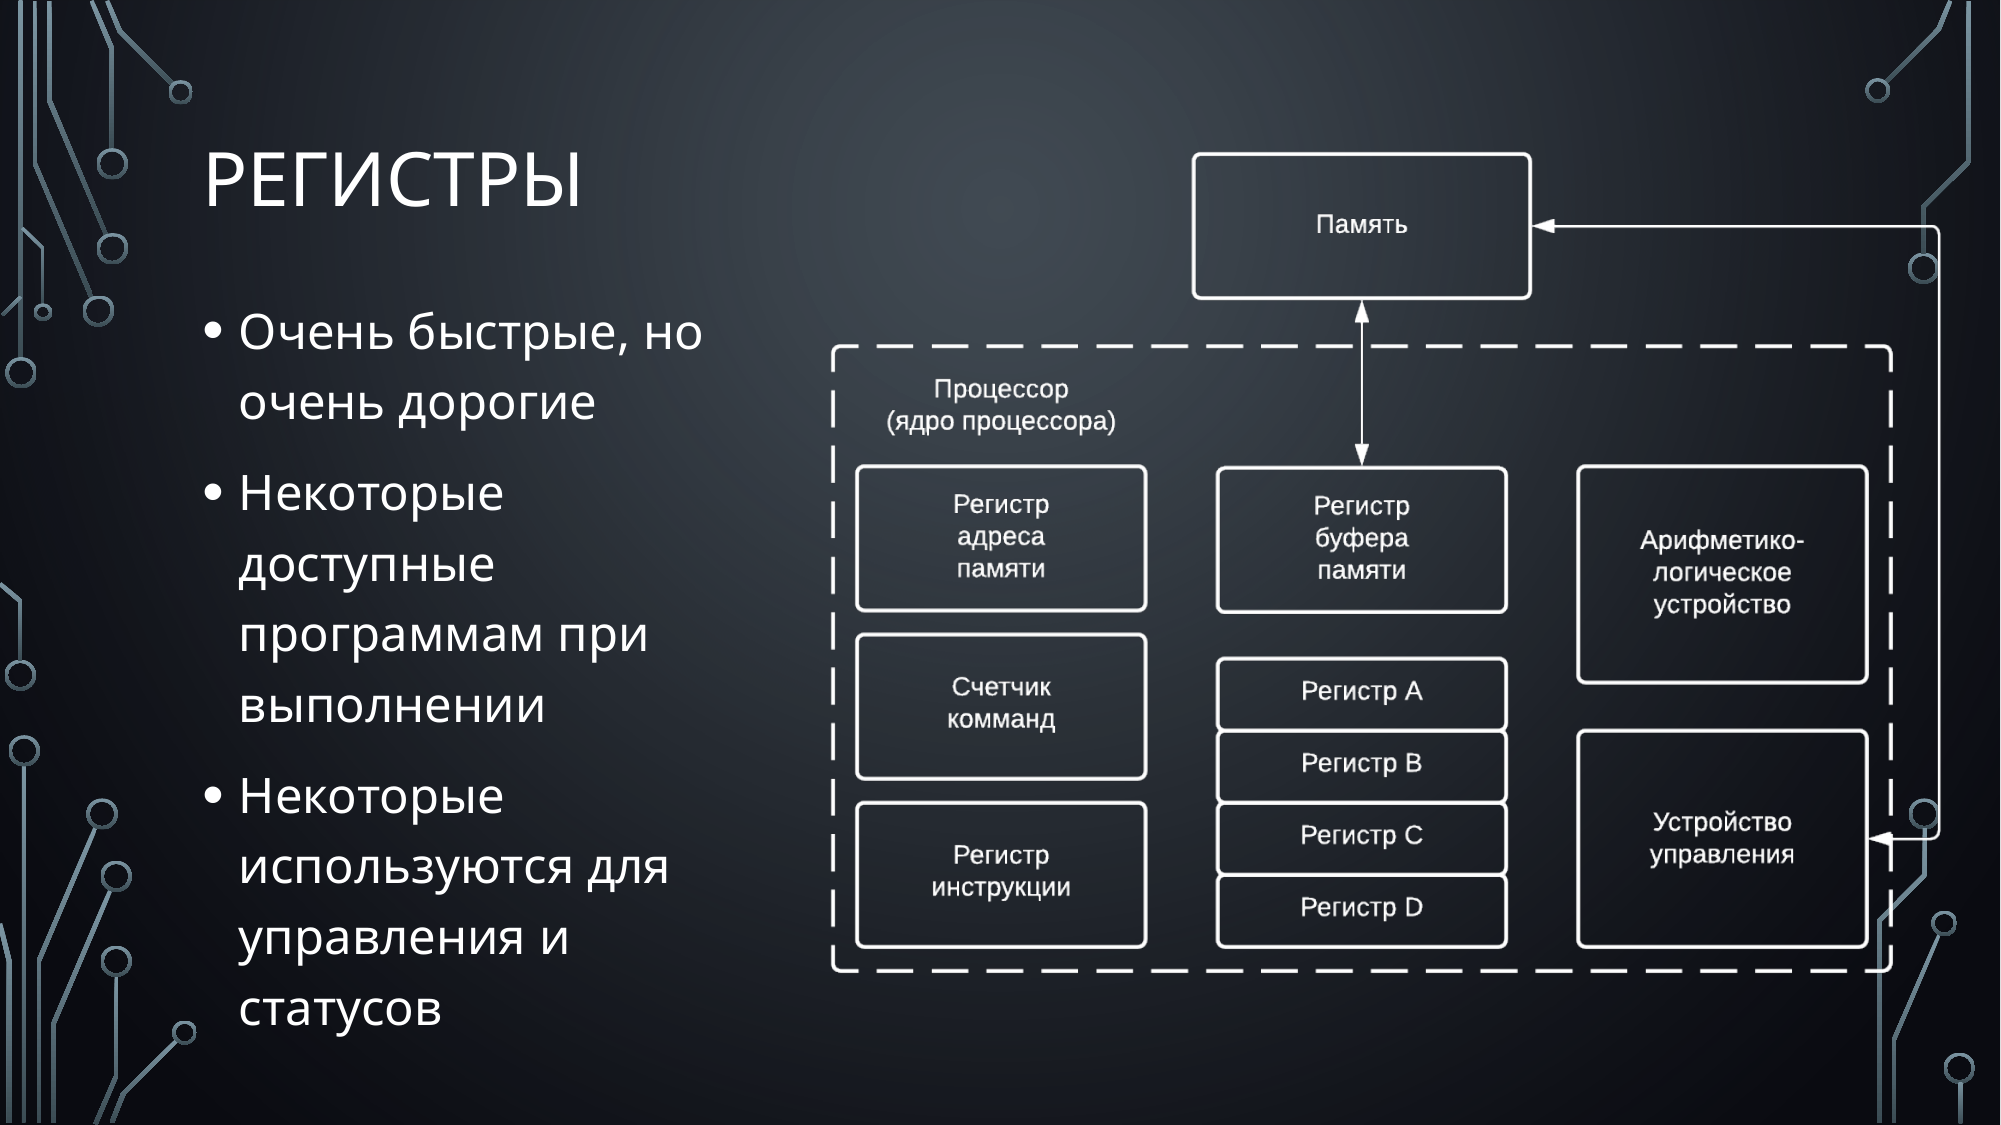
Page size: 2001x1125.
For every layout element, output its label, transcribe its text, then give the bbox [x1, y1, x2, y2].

title Регистры [187, 60, 1813, 281]
picture [785, 105, 1987, 1020]
list Очень быстрые, но очень дорогие Некоторые доступные программам при выполнении Некоторые используются для управления и статусов [187, 281, 786, 1049]
